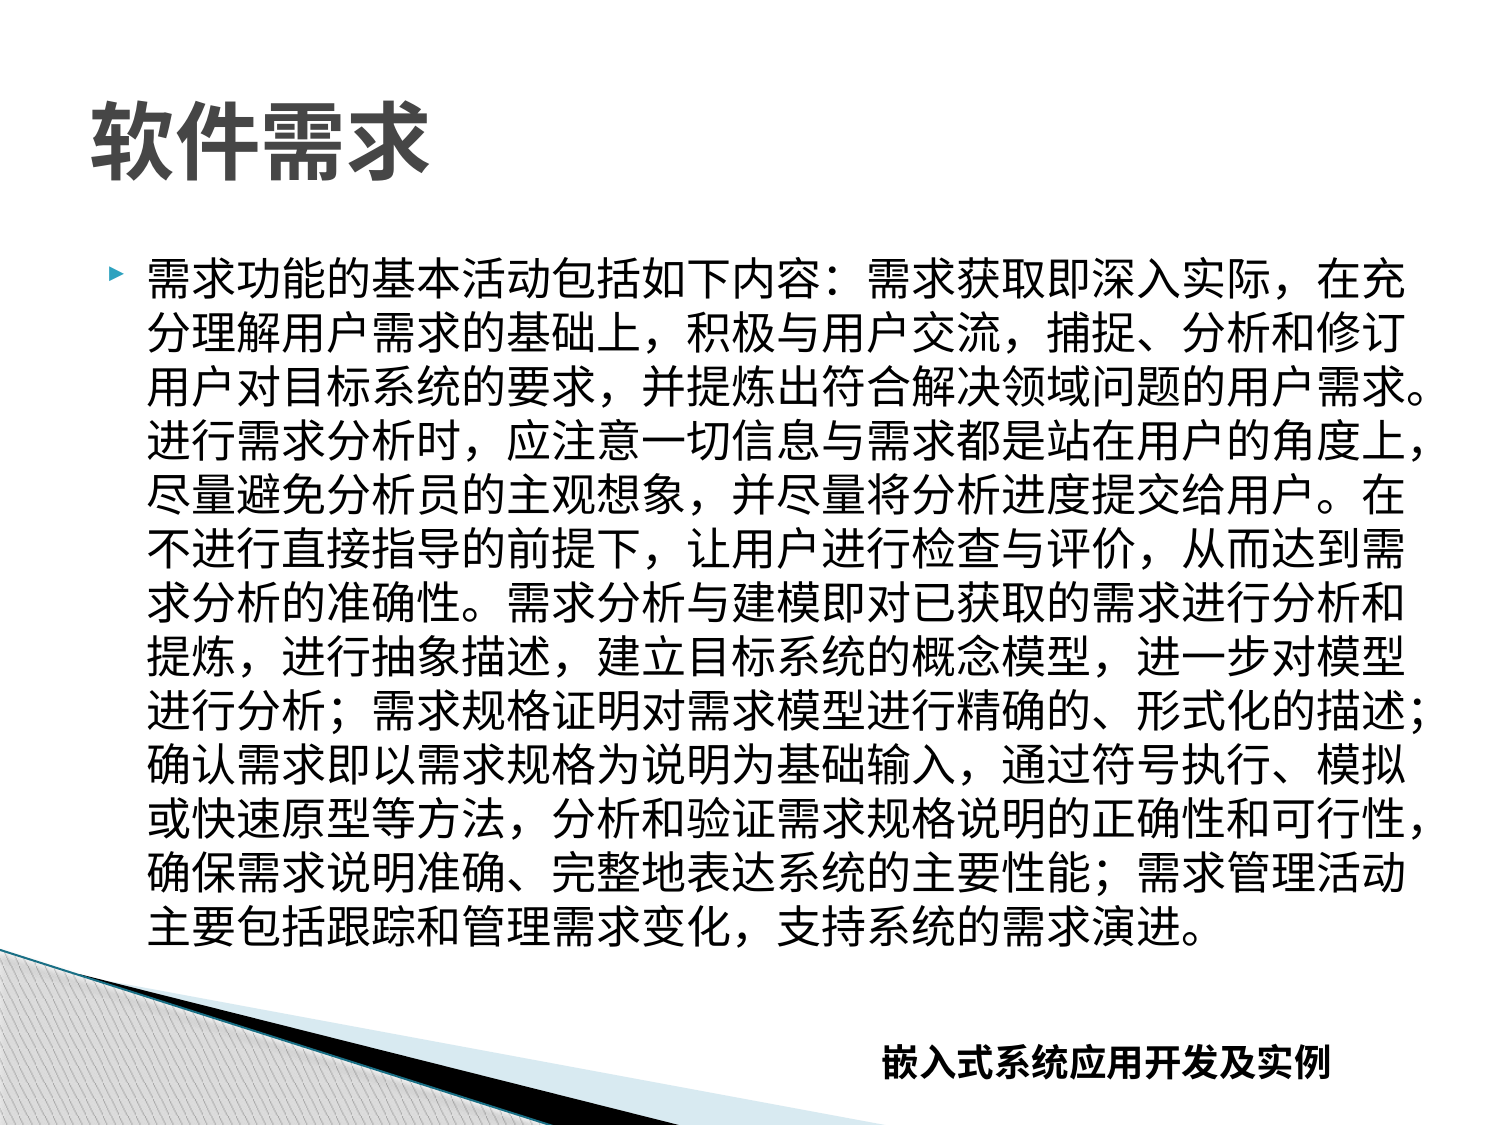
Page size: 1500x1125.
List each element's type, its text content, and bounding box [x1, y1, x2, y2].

title 软件需求 [75, 45, 1425, 233]
list 需求功能的基本活动包括如下内容：需求获取即深入实际，在充分理解用户需求的基础上，积极与用户交流，捕捉、分析和修订用户对目标系统的要求，并提炼出符合解决领域问题的用户需求。进行需求分析时，应注意一切信息与需求都是站在用户的角度上，尽量避免分析员的主观想象，并尽量将分析进度提交给用户。在不进行直接指导的前提下，让用户进行检查与评价，从而达到需求分析的准确性。需求分析与建模即对已获取的需求进行分析和提炼，进行抽象描述，建立目标系统的概念模型，进一步对模型进行分析；需求规格证明对需求模型进行精确的、形式化的描述；确认需求即以需求规格为说明为基础输入，通过符号执行、模拟或快速原型等方法，分析和验证需求规格说明的正确性和可行性，确保需求说明准确、完整地表达系统的主要性能；需求管理活动主要包括跟踪和管理需求变化，支持系统的需求演进。 [75, 243, 1425, 986]
text_box 嵌入式系统应用开发及实例 [867, 1031, 1430, 1091]
